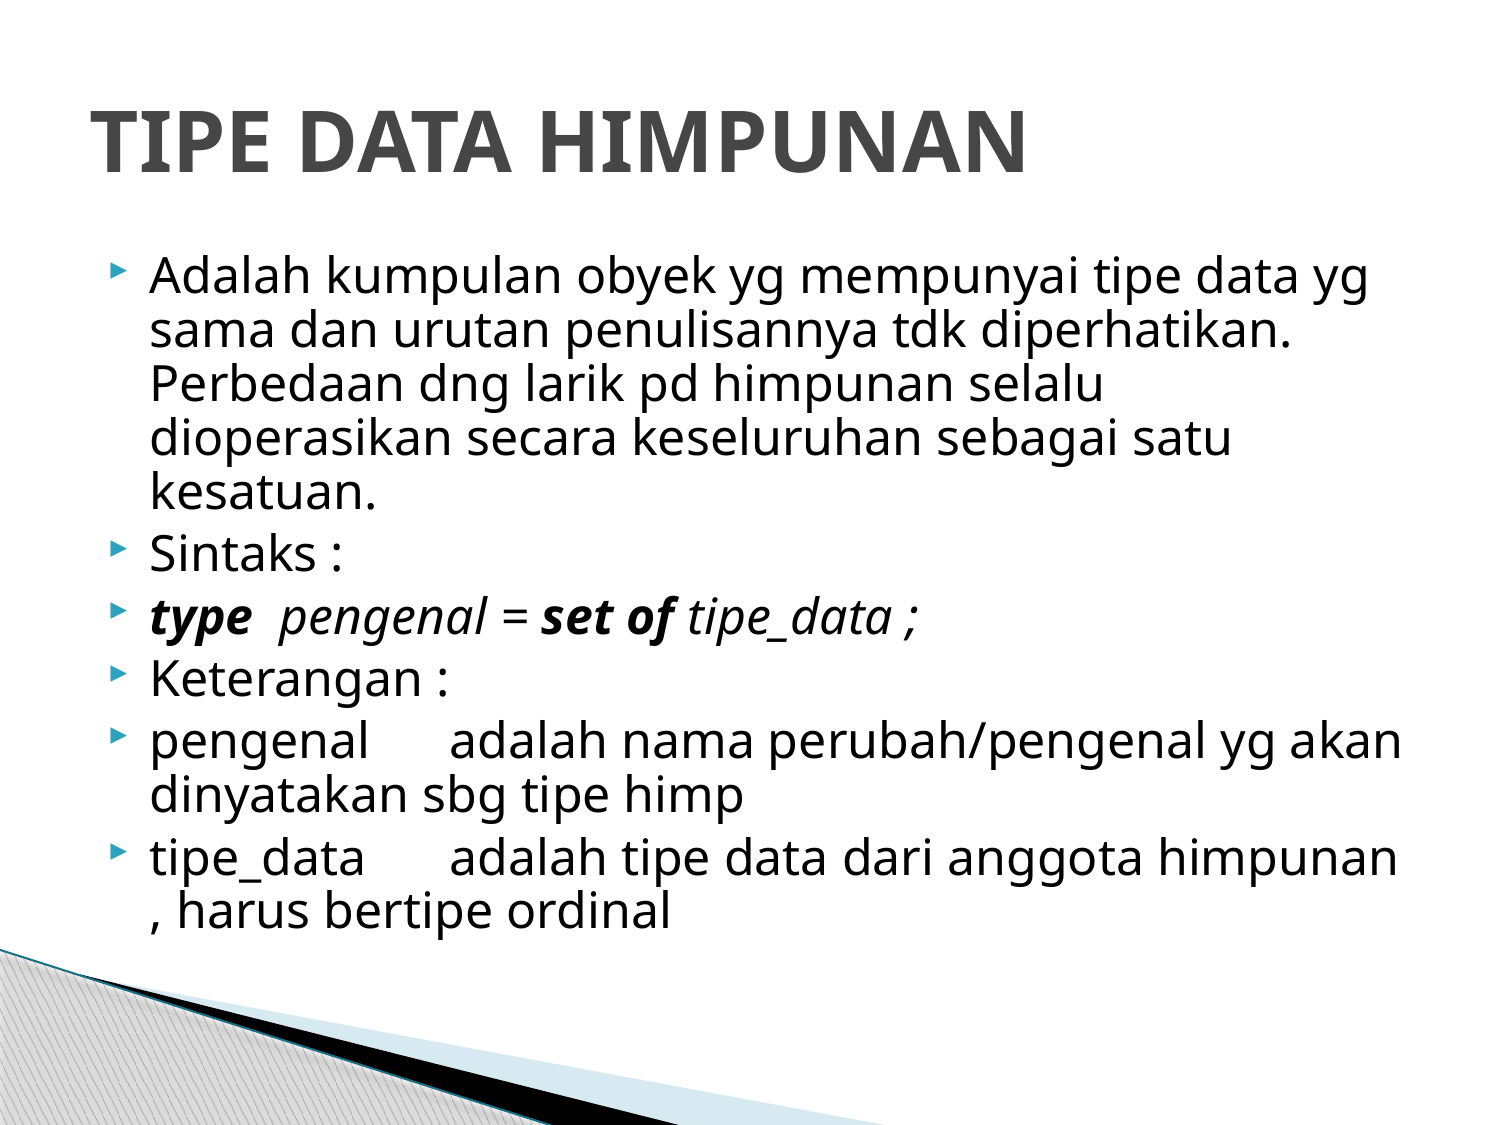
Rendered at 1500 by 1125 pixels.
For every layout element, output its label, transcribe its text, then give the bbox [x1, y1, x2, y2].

title TIPE DATA HIMPUNAN [75, 45, 1425, 233]
list Adalah kumpulan obyek yg mempunyai tipe data yg sama dan urutan penulisannya tdk diperhatikan. Perbedaan dng larik pd himpunan selalu dioperasikan secara keseluruhan sebagai satu kesatuan. Sintaks : type pengenal = set of tipe_data ; Keterangan : pengenal adalah nama perubah/pengenal yg akan dinyatakan sbg tipe himp tipe_data adalah tipe data dari anggota himpunan , harus bertipe ordinal [75, 243, 1425, 986]
